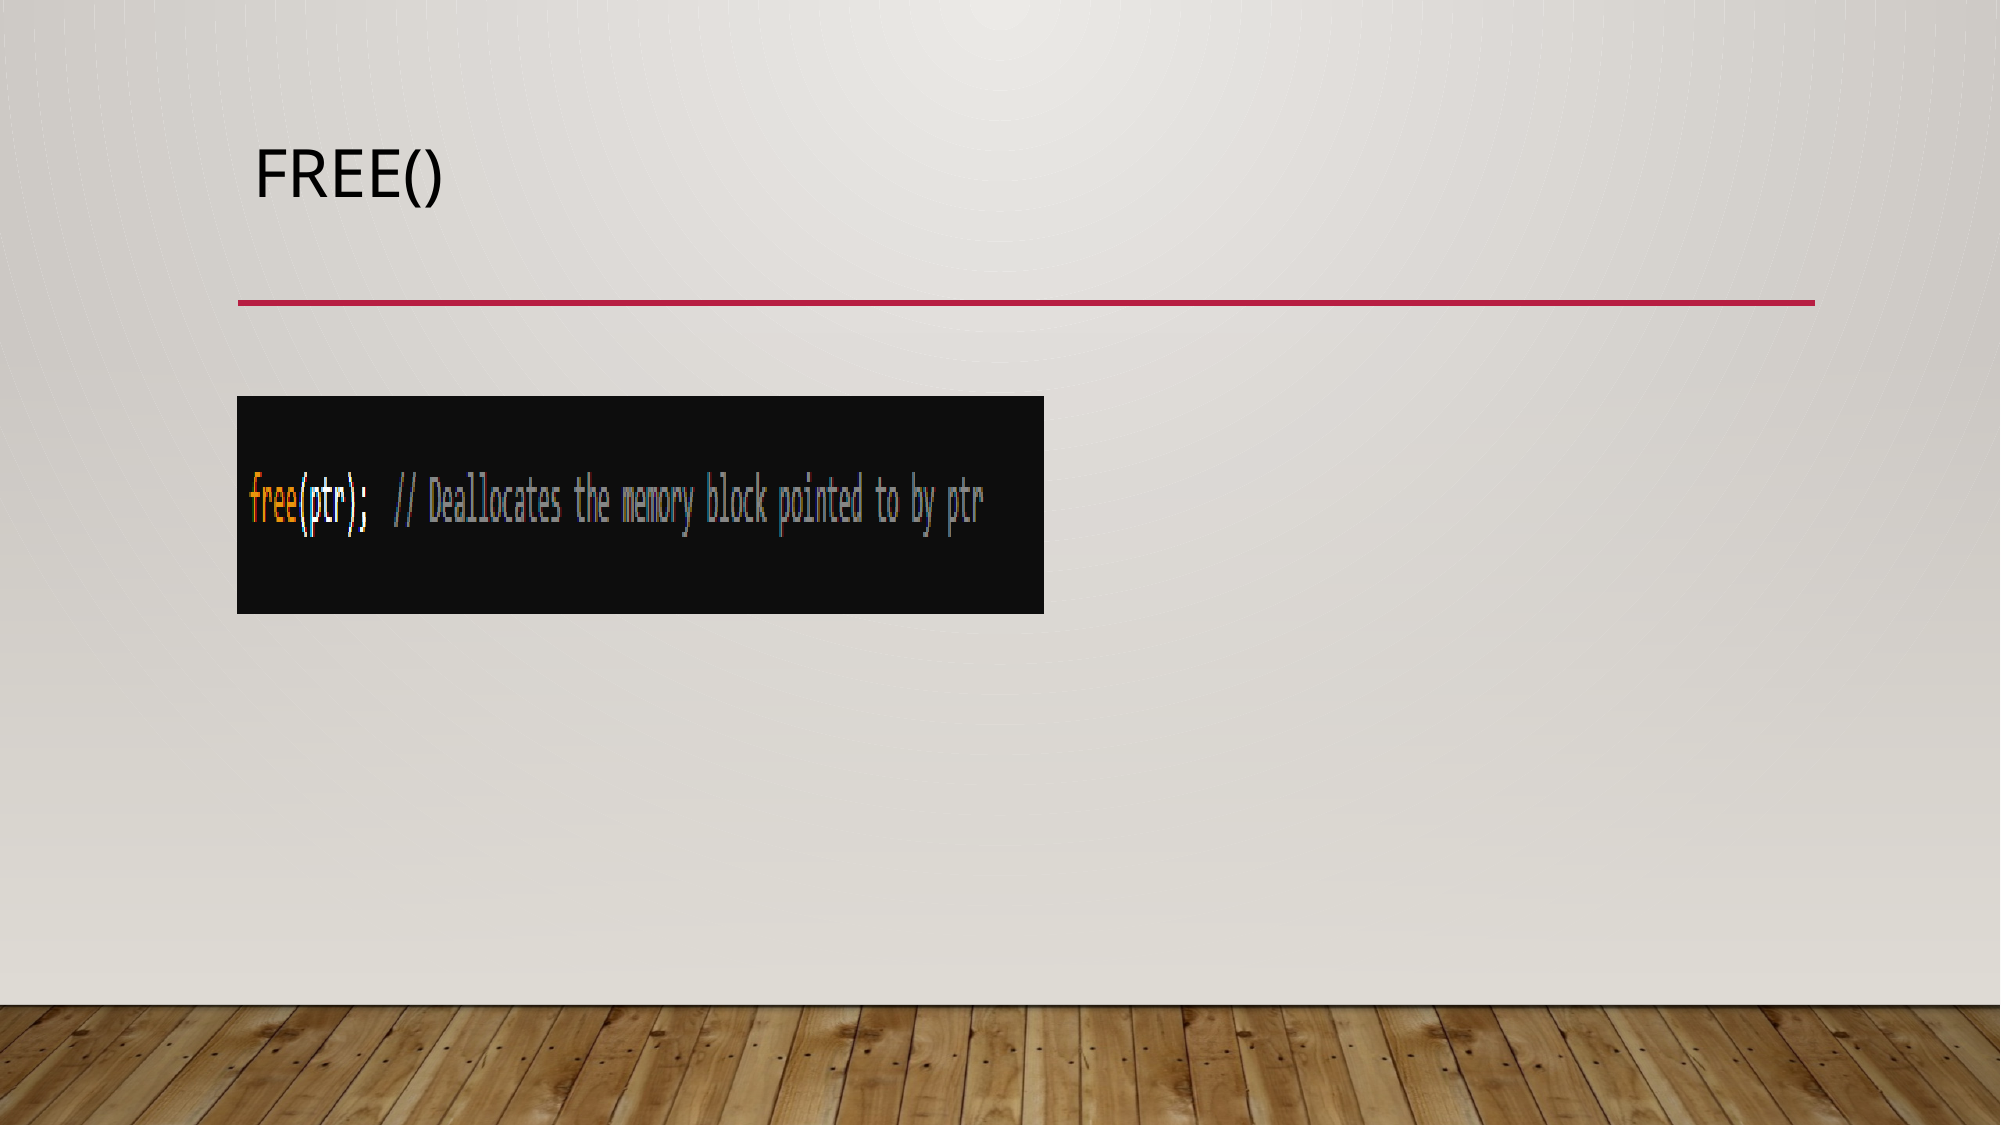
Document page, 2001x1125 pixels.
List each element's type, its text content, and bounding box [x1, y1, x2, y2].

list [237, 395, 1044, 614]
title free() [238, 131, 1814, 305]
picture [0, 1005, 2000, 1125]
